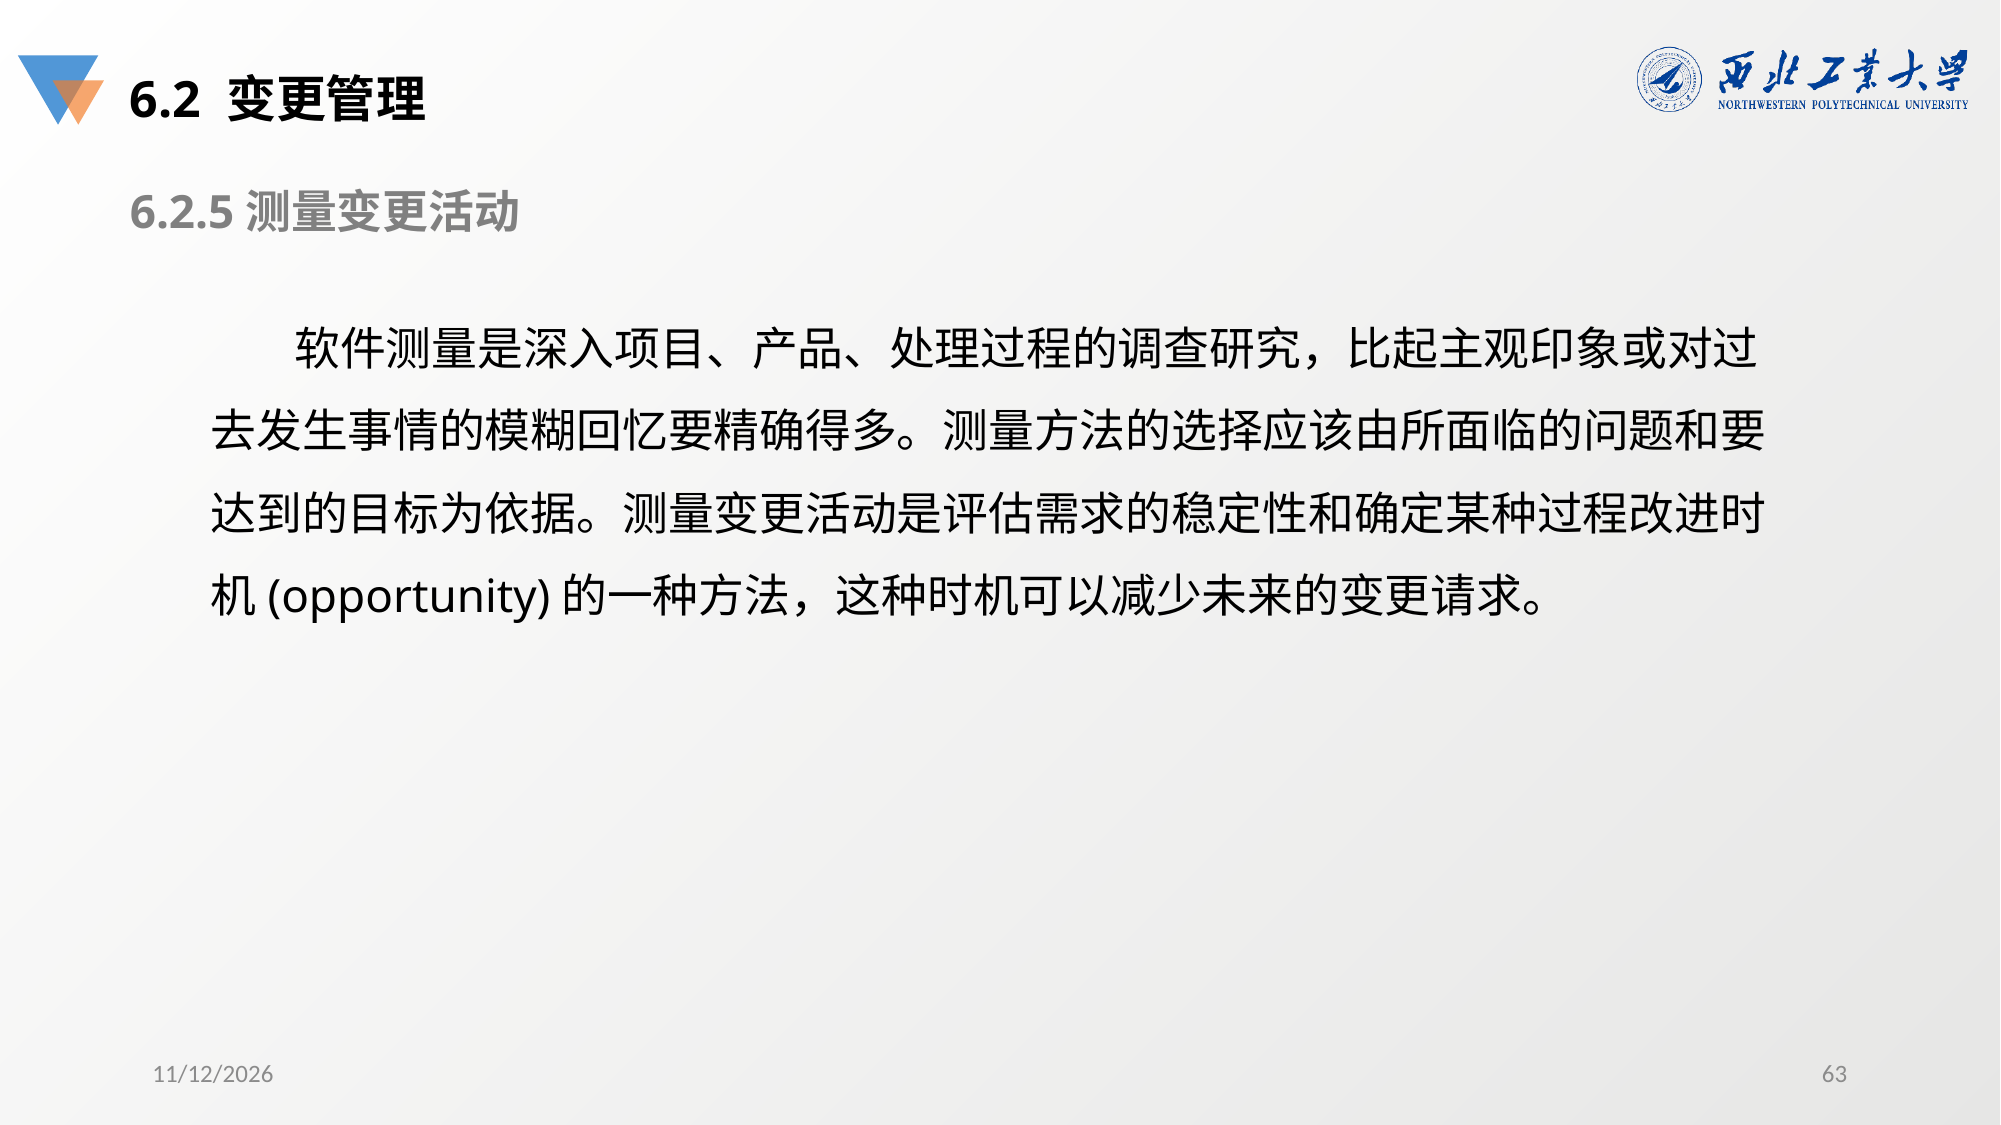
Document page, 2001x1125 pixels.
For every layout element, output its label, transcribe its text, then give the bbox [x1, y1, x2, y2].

text_box 6.2.5测量变更活动 [114, 175, 1222, 246]
slide_number 63 [1412, 1042, 1863, 1103]
text_box 6.2 变更管理 [114, 60, 777, 136]
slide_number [137, 1042, 588, 1103]
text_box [17, 55, 104, 125]
text_box 软件测量是深入项目、产品、处理过程的调查研究，比起主观印象或对过去发生事情的模糊回忆要精确得多。测量方法的选择应该由所面临的问题和要达到的目标为依据。测量变更活动是评估需求的稳定性和确定某种过程改进时机(opportunity)的一种方法，这种时机可以减少未来的变更请求。 [195, 284, 1805, 629]
picture [1633, 38, 1970, 123]
